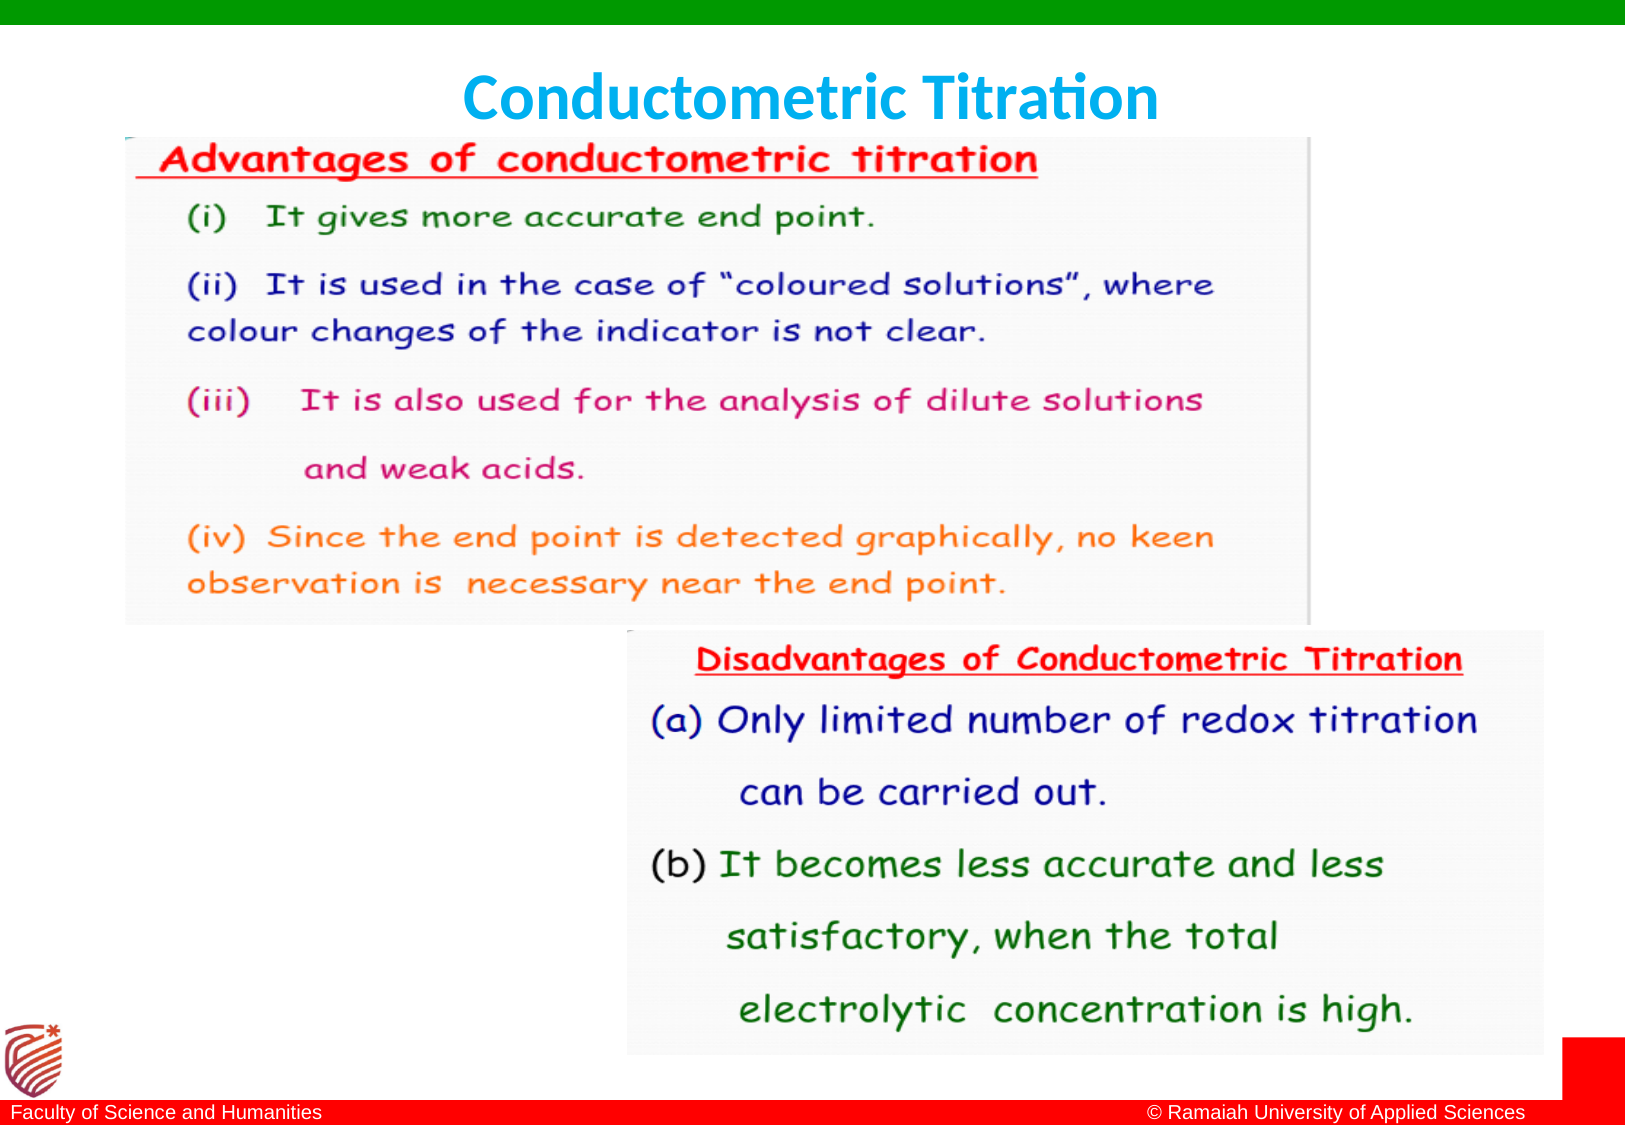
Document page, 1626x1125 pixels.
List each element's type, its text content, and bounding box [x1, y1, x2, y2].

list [124, 137, 1313, 626]
picture [0, 1013, 69, 1100]
title Conductometric Titration [81, 45, 1544, 175]
picture [627, 630, 1544, 1055]
